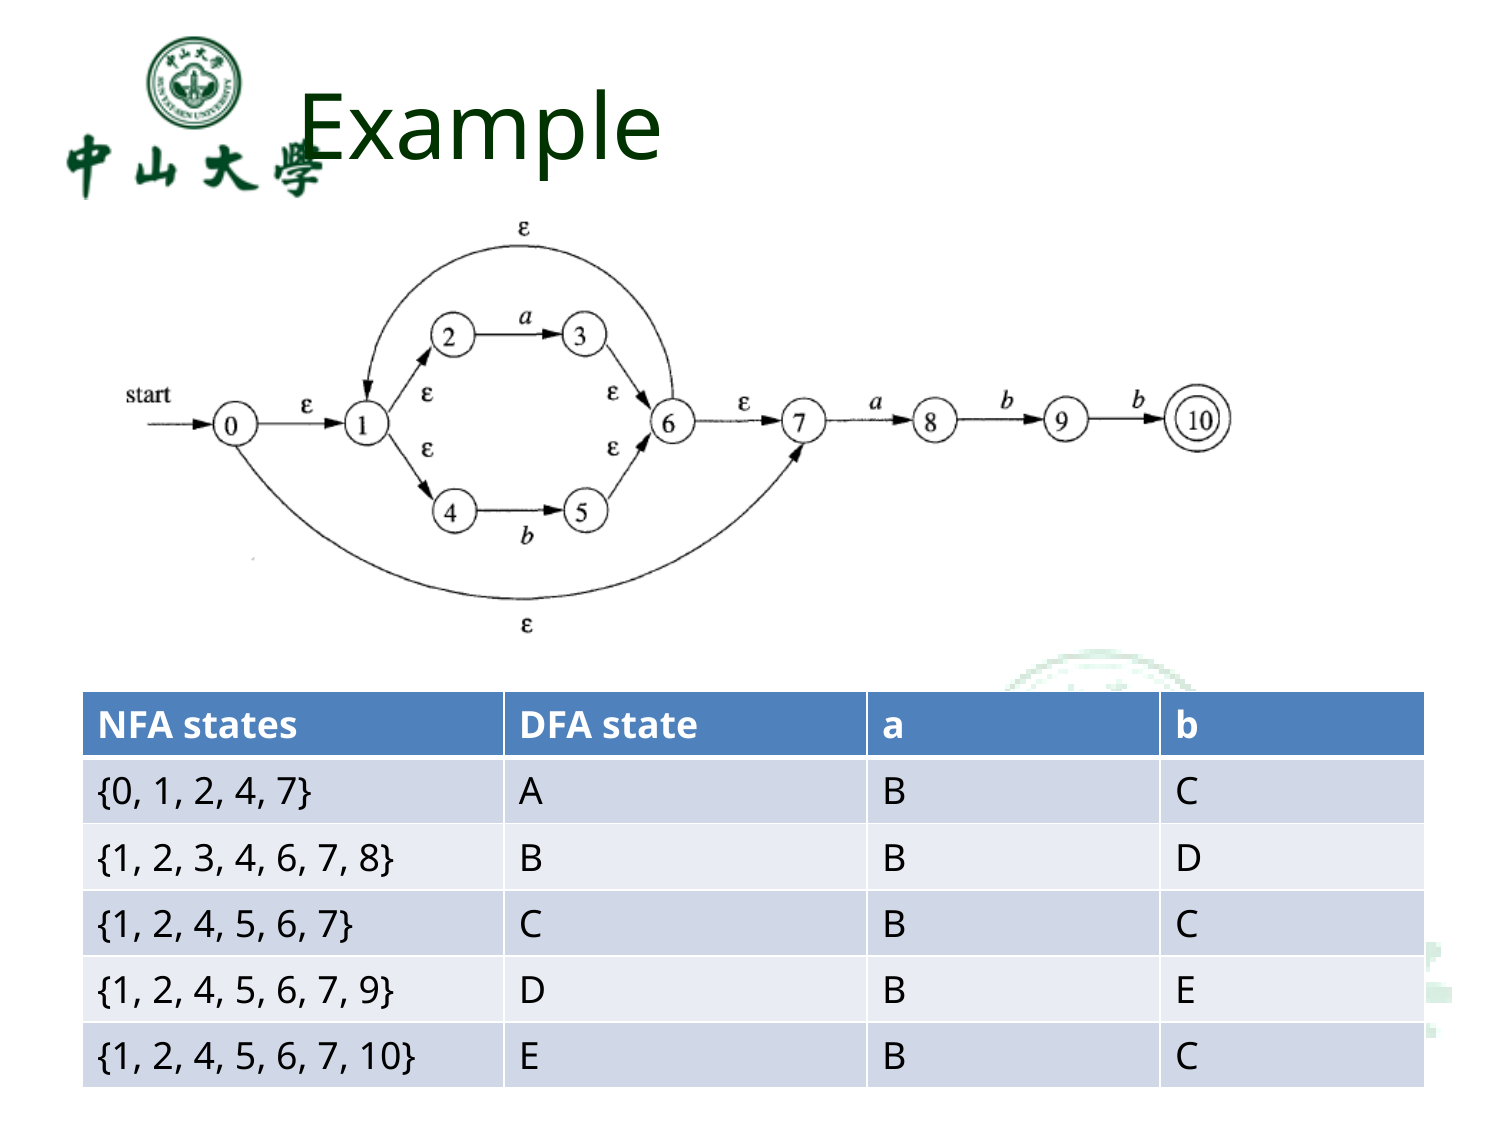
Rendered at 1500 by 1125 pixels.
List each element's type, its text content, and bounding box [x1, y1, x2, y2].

table_cell E [505, 1023, 866, 1087]
table_cell C [1161, 1023, 1424, 1087]
table_cell {1, 2, 4, 5, 6, 7, 9} [83, 957, 503, 1021]
table_cell B [868, 824, 1159, 889]
title Example [280, 46, 1430, 200]
table_header DFA state [505, 692, 866, 755]
table_cell B [868, 1023, 1159, 1087]
table_cell A [505, 760, 866, 823]
table_cell {0, 1, 2, 4, 7} [83, 760, 503, 823]
table_cell {1, 2, 3, 4, 6, 7, 8} [83, 824, 503, 889]
table_cell {1, 2, 4, 5, 6, 7} [83, 891, 503, 955]
table_cell D [1161, 824, 1424, 889]
picture [46, 35, 1250, 645]
table_cell C [1161, 891, 1424, 955]
table_cell B [868, 760, 1159, 823]
table_cell C [1161, 760, 1424, 823]
table_cell E [1161, 957, 1424, 1021]
table_header a [868, 692, 1159, 755]
table_header NFA states [83, 692, 503, 755]
table_cell C [505, 891, 866, 955]
table_cell D [505, 957, 866, 1021]
table_cell B [505, 824, 866, 889]
table_cell B [868, 957, 1159, 1021]
table_cell B [868, 891, 1159, 955]
table_header b [1161, 692, 1424, 755]
table_cell {1, 2, 4, 5, 6, 7, 10} [83, 1023, 503, 1087]
